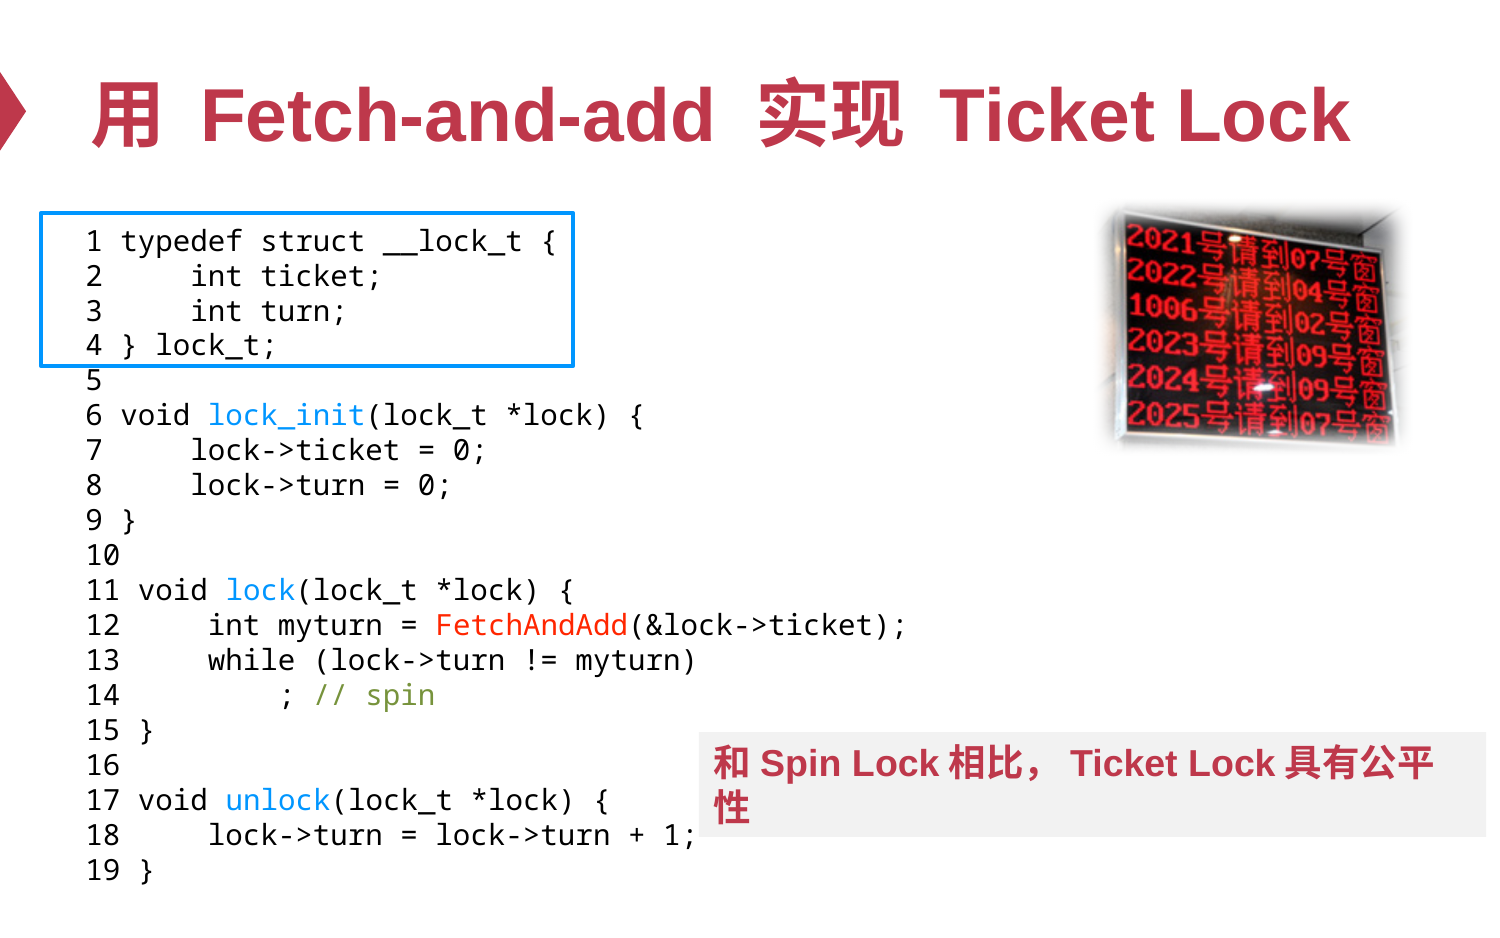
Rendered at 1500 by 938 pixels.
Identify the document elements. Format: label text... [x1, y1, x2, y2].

text_box 1 typedef struct __lock_t { 2 int ticket; 3 int turn; 4 } lock_t; 5 6 void lock_init(lock_t *lock) { 7 lock->ticket = 0; 8 lock->turn = 0; 9 } 10 11 void lock(lock_t *lock) { 12 int myturn = FetchAndAdd(&lock->ticket); 13 while (lock->turn != myturn) 14 ; // spin 15 } 16 17 void unlock(lock_t *lock) { 18 lock->turn = lock->turn + 1; 19 } [70, 214, 1421, 894]
picture [1092, 196, 1414, 458]
text_box 和Spin Lock相比，Ticket Lock具有公平性 [698, 732, 1487, 837]
title 用 Fetch-and-add 实现 Ticket Lock [75, 37, 1425, 186]
text_box [39, 211, 575, 368]
